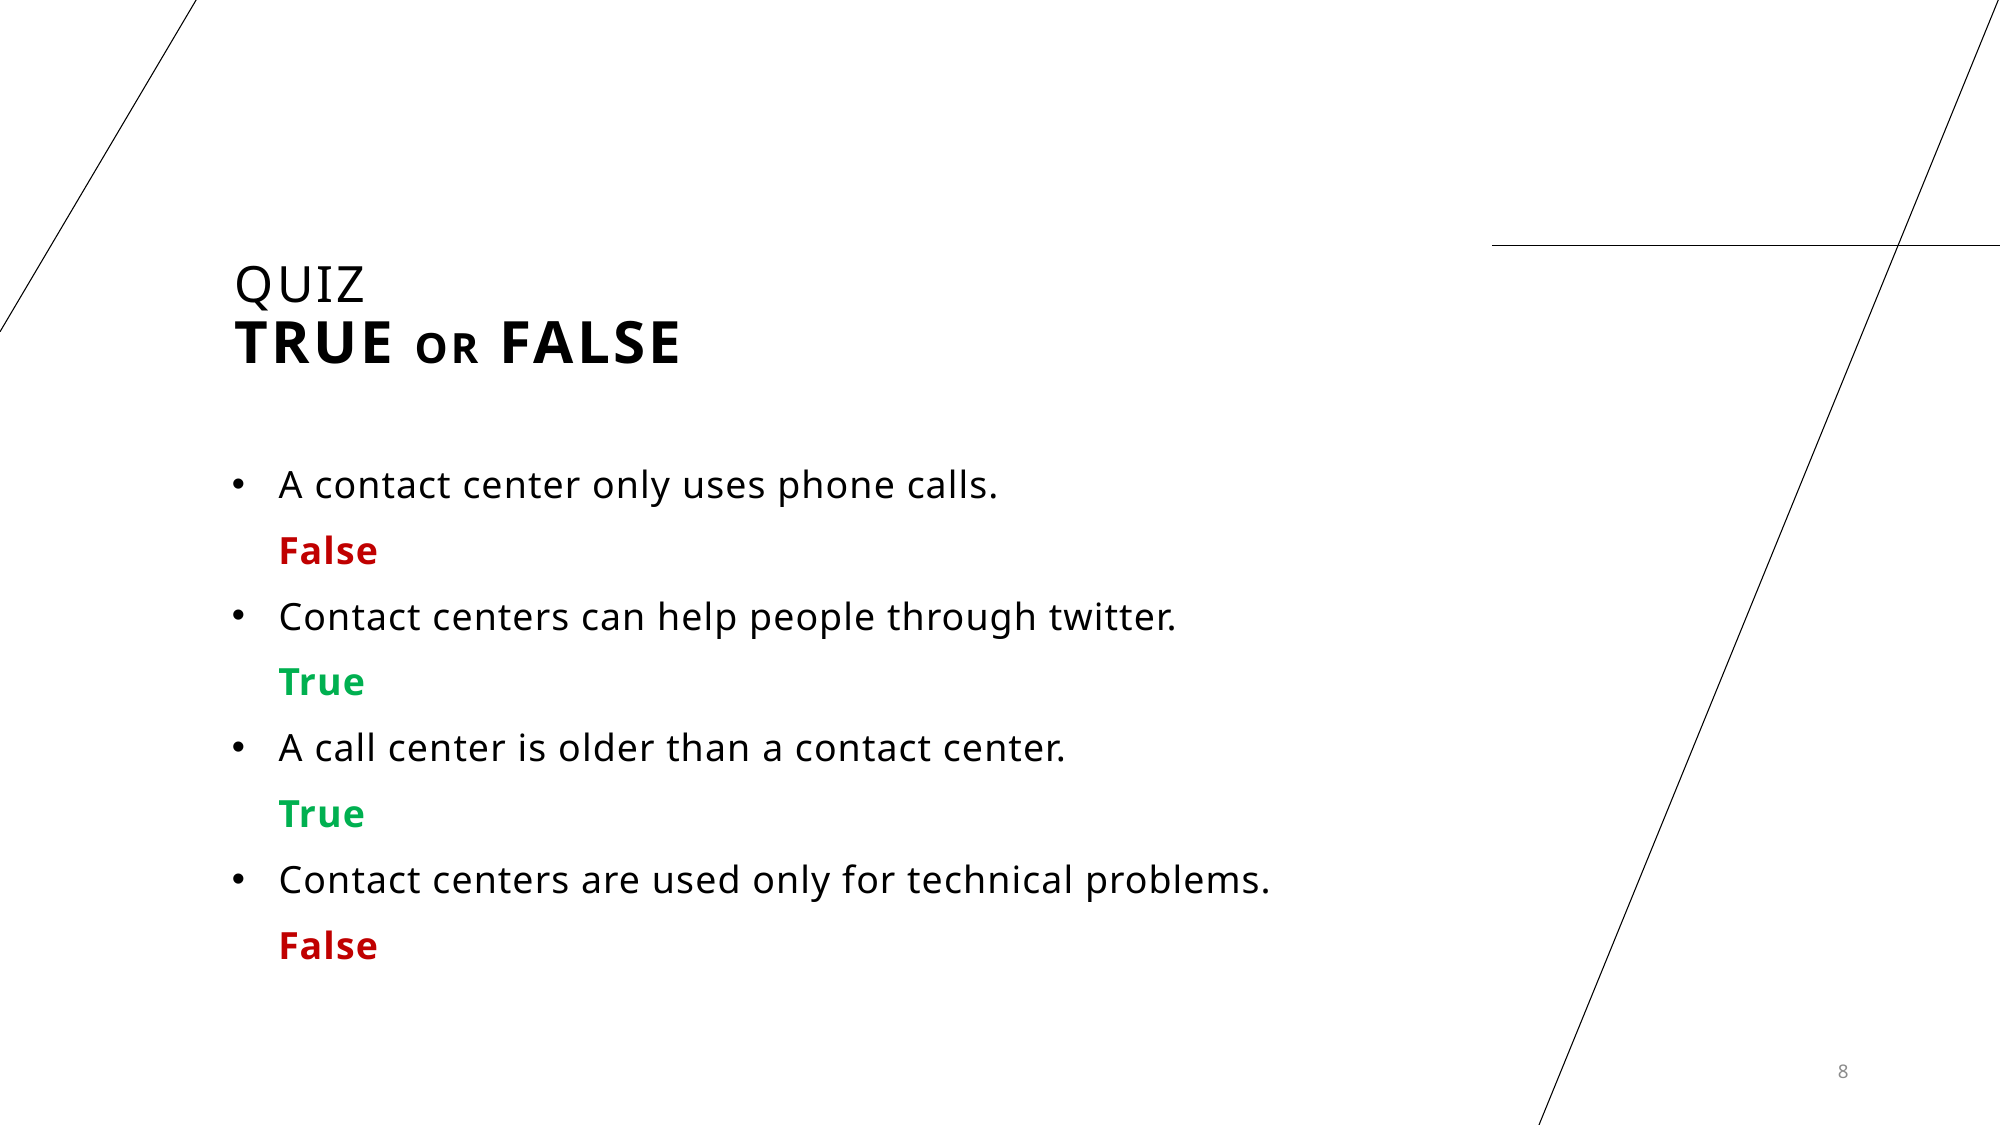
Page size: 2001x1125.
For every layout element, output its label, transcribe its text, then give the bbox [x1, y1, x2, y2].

list A contact center only uses phone calls. False Contact centers can help people through twitter. True A call center is older than a contact center. True Contact centers are used only for technical problems. False [216, 453, 1413, 1013]
slide_number 8 [1701, 1042, 1864, 1103]
text_box Quiz True or False [219, 91, 1853, 384]
